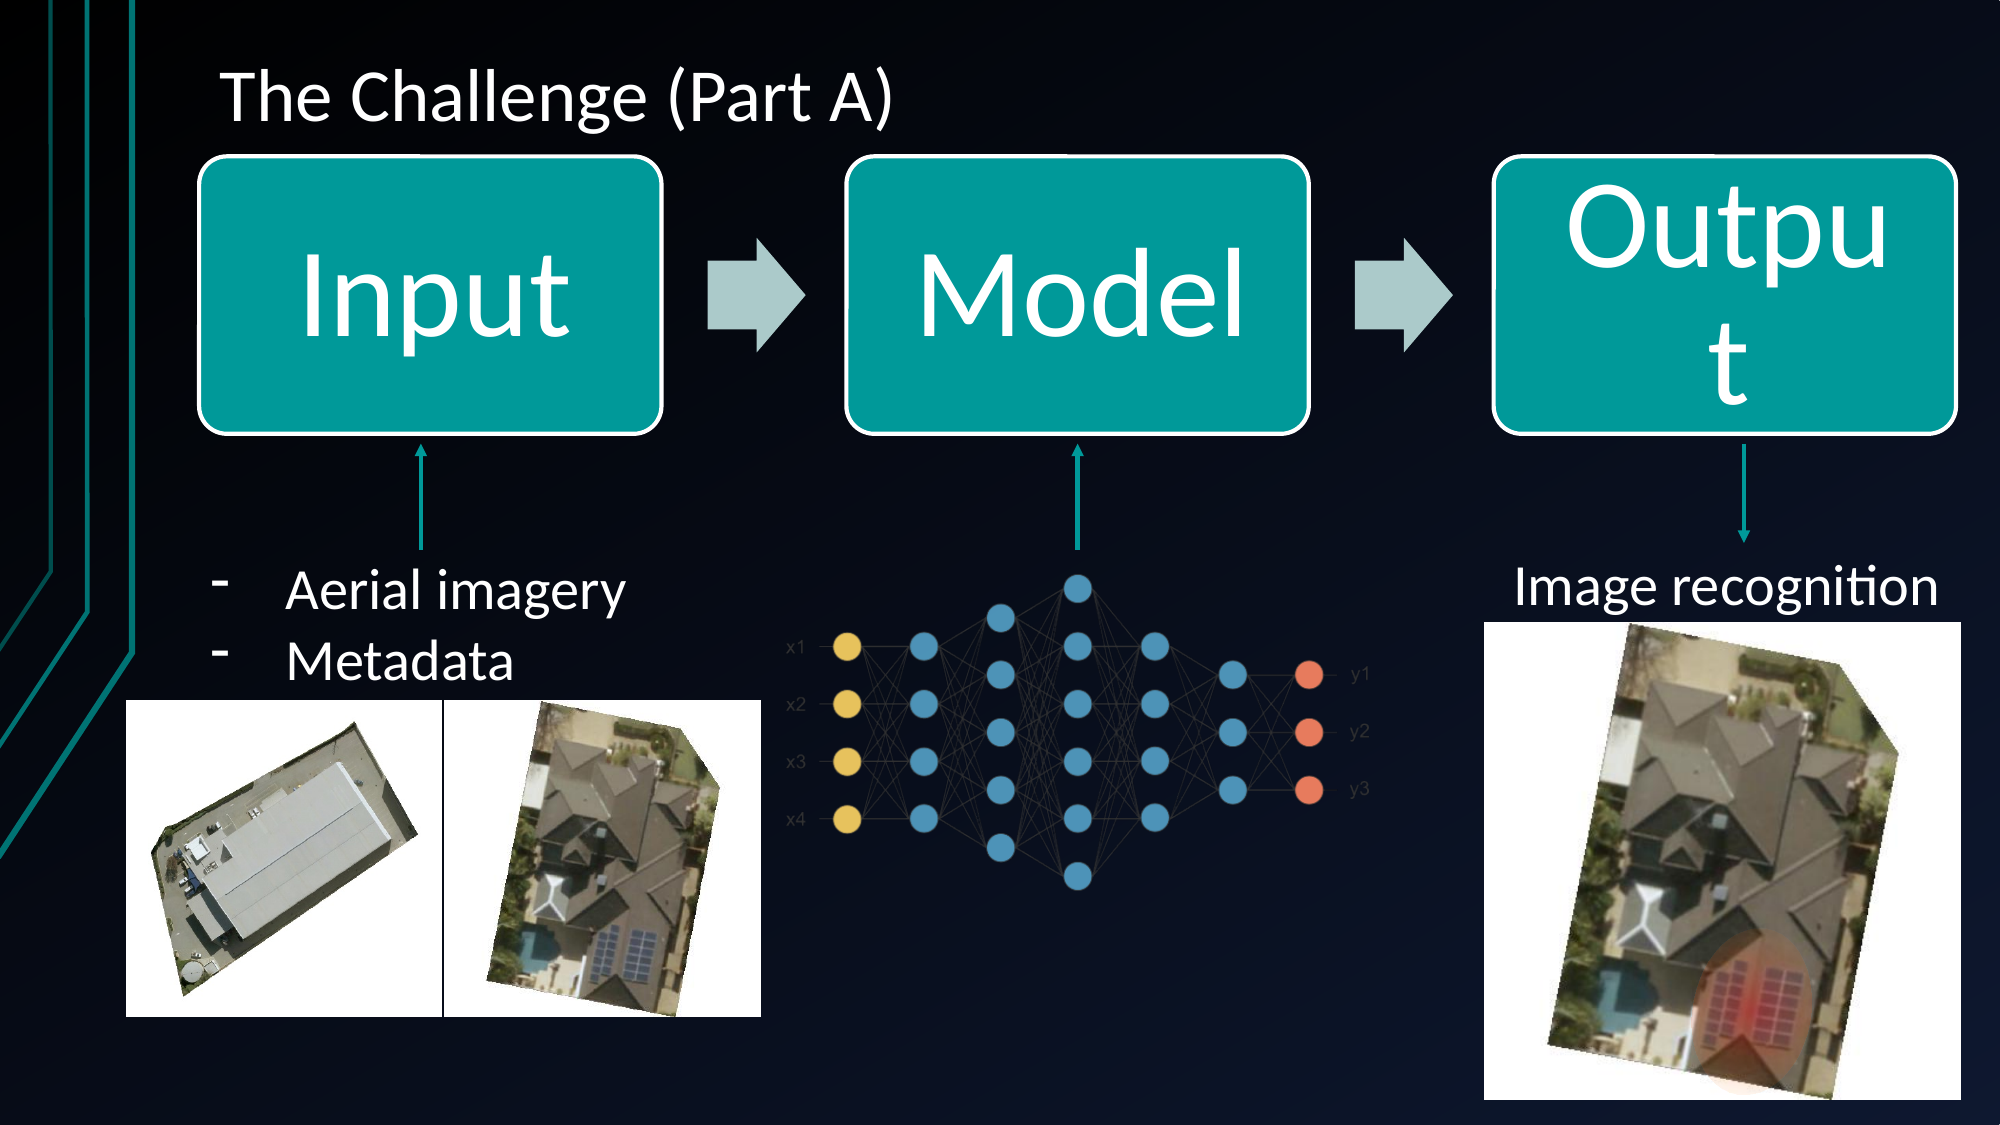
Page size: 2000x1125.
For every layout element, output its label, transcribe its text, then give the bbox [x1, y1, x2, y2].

picture [444, 700, 761, 1017]
picture [785, 574, 1370, 891]
picture [1483, 622, 1961, 1100]
title The Challenge (Part A) [199, 41, 1900, 128]
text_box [197, 131, 1958, 460]
text_box Aerial imagery Metadata [195, 544, 642, 697]
text_box Image recognition [1498, 539, 1956, 619]
picture [125, 700, 442, 1017]
